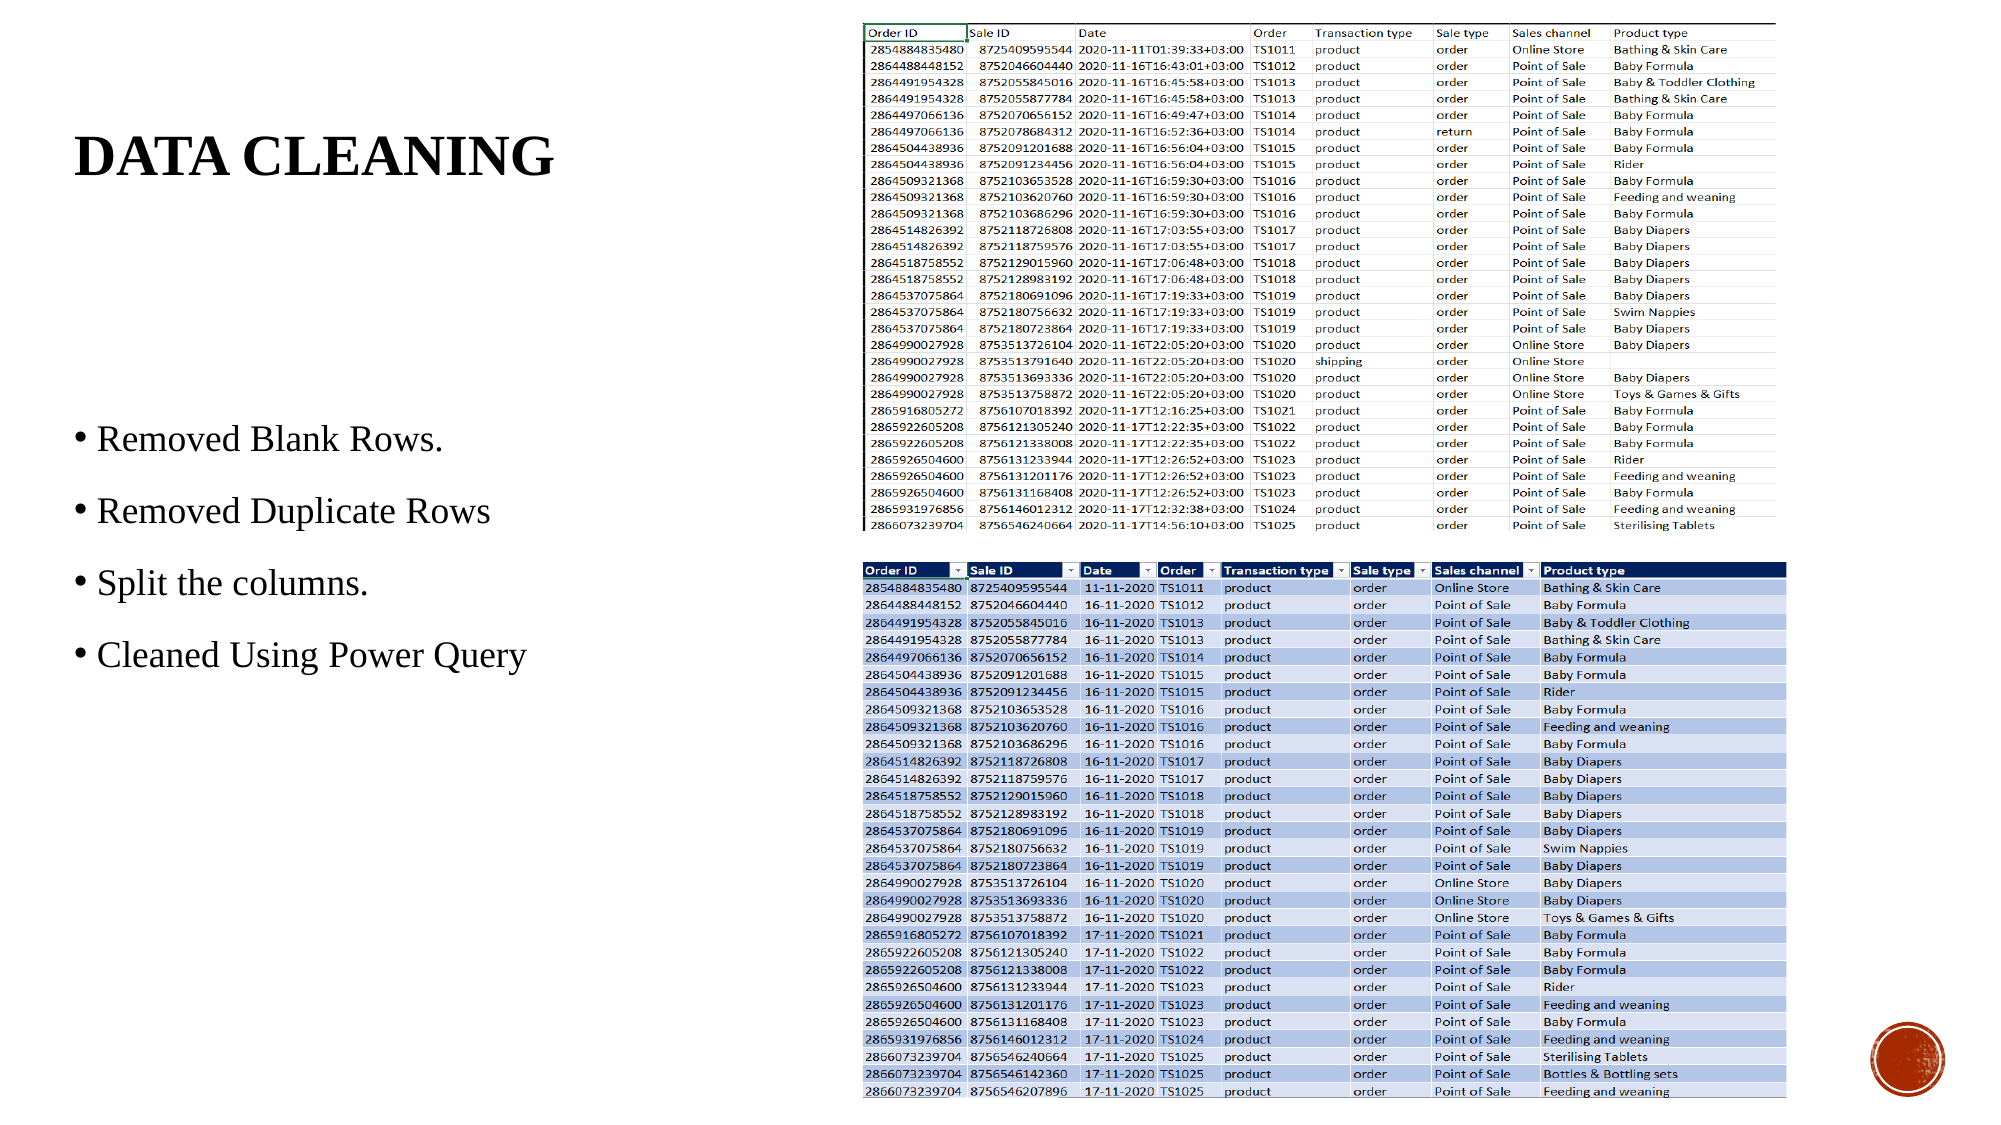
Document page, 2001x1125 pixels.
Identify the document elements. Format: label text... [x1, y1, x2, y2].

picture [862, 562, 1787, 1099]
title DATA CLEANING [74, 72, 575, 241]
text_box Removed Blank Rows. Removed Duplicate Rows Split the columns. Cleaned Using Power Query [74, 319, 602, 742]
picture [862, 23, 1776, 531]
